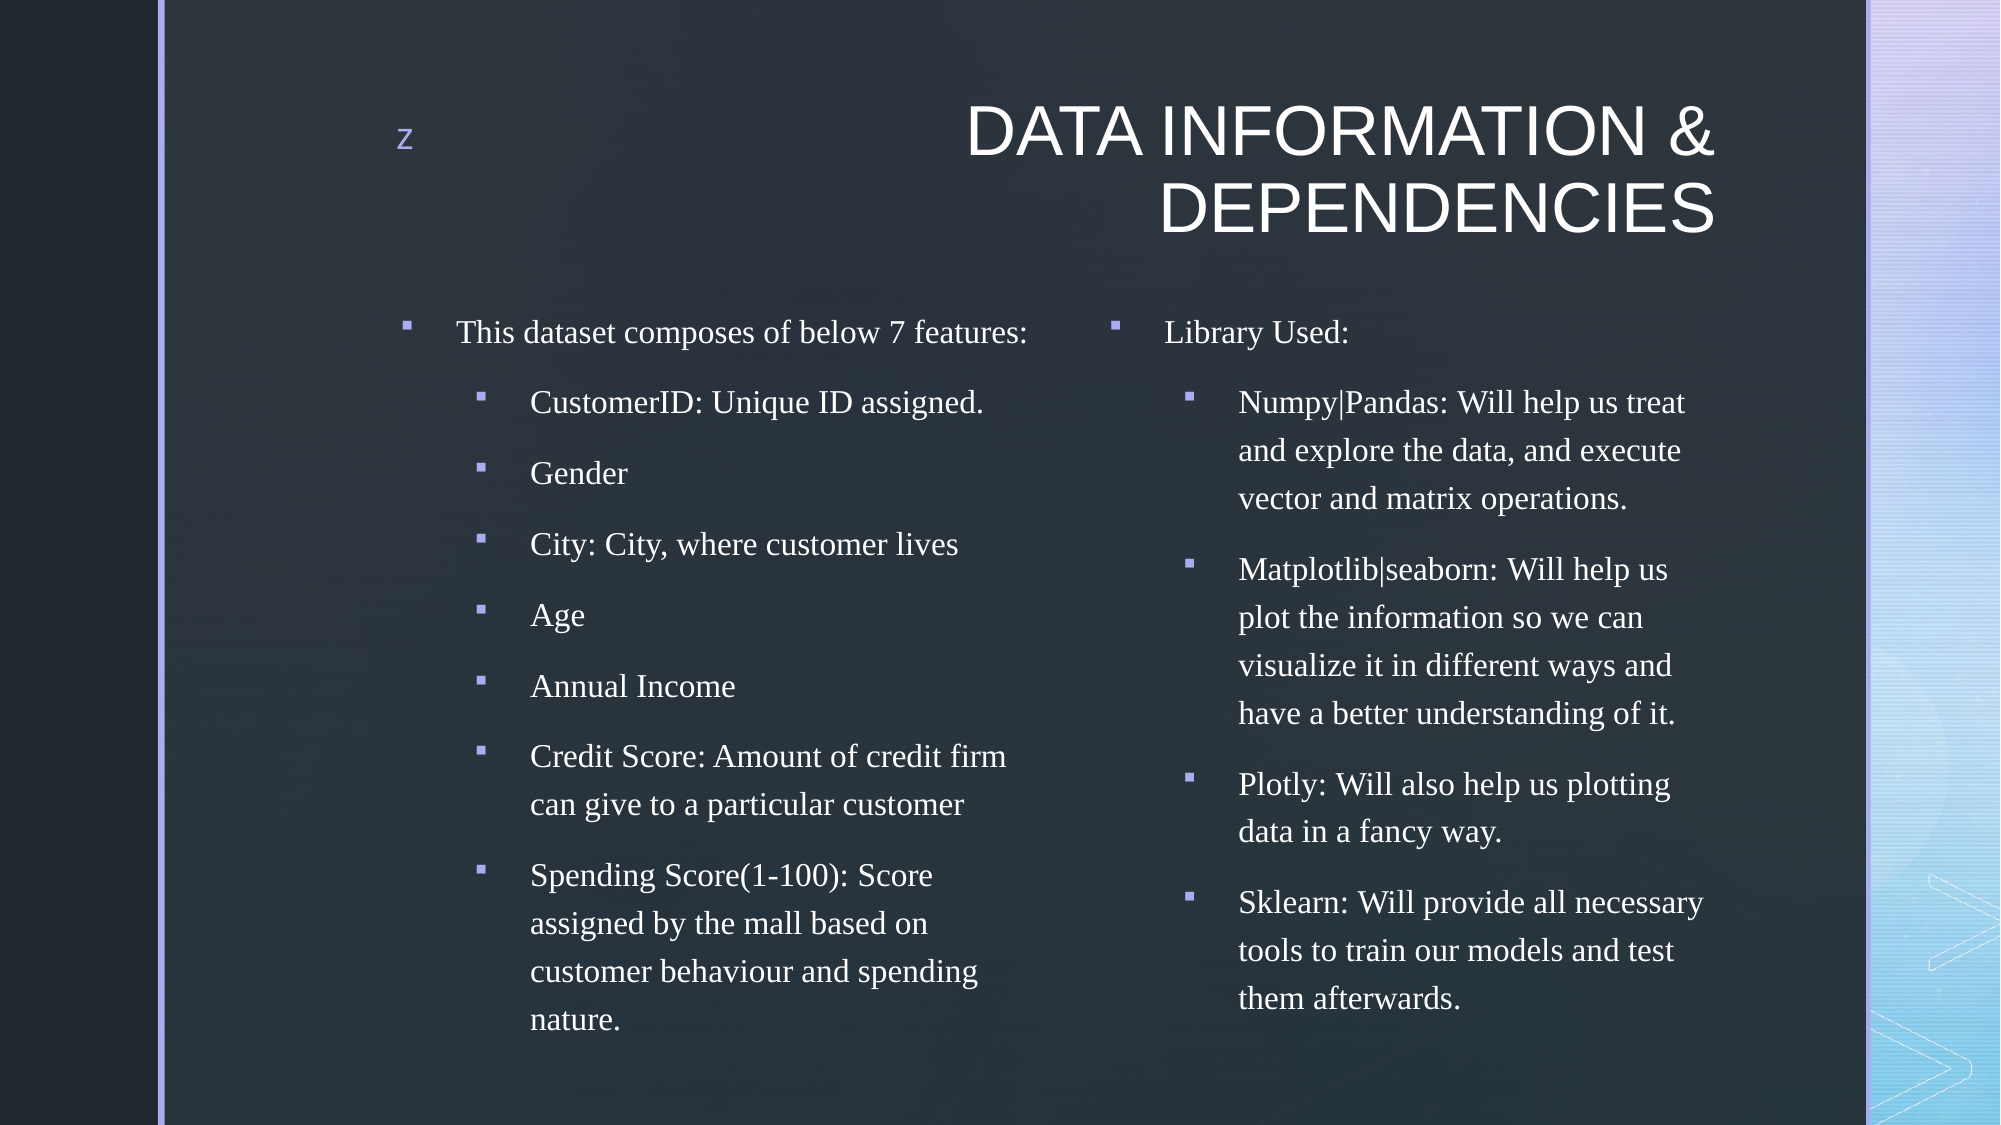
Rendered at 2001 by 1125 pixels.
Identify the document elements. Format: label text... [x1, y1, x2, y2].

list Library Used: Numpy|Pandas: Will help us treat and explore the data, and execute vector and matrix operations. Matplotlib|seaborn: Will help us plot the information so we can visualize it in different ways and have a better understanding of it. Plotly: Will also help us plotting data in a fancy way. Sklearn: Will provide all necessary tools to train our models and test them afterwards. [1092, 294, 1732, 951]
title DATA INFORMATION & DEPENDENCIES [427, 87, 1732, 265]
list This dataset composes of below 7 features: CustomerID: Unique ID assigned. Gender City: City, where customer lives Age Annual Income Credit Score: Amount of credit firm can give to a particular customer Spending Score(1-100): Score assigned by the mall based on customer behaviour and spending nature. [384, 294, 1066, 951]
picture [1871, 0, 2001, 1125]
